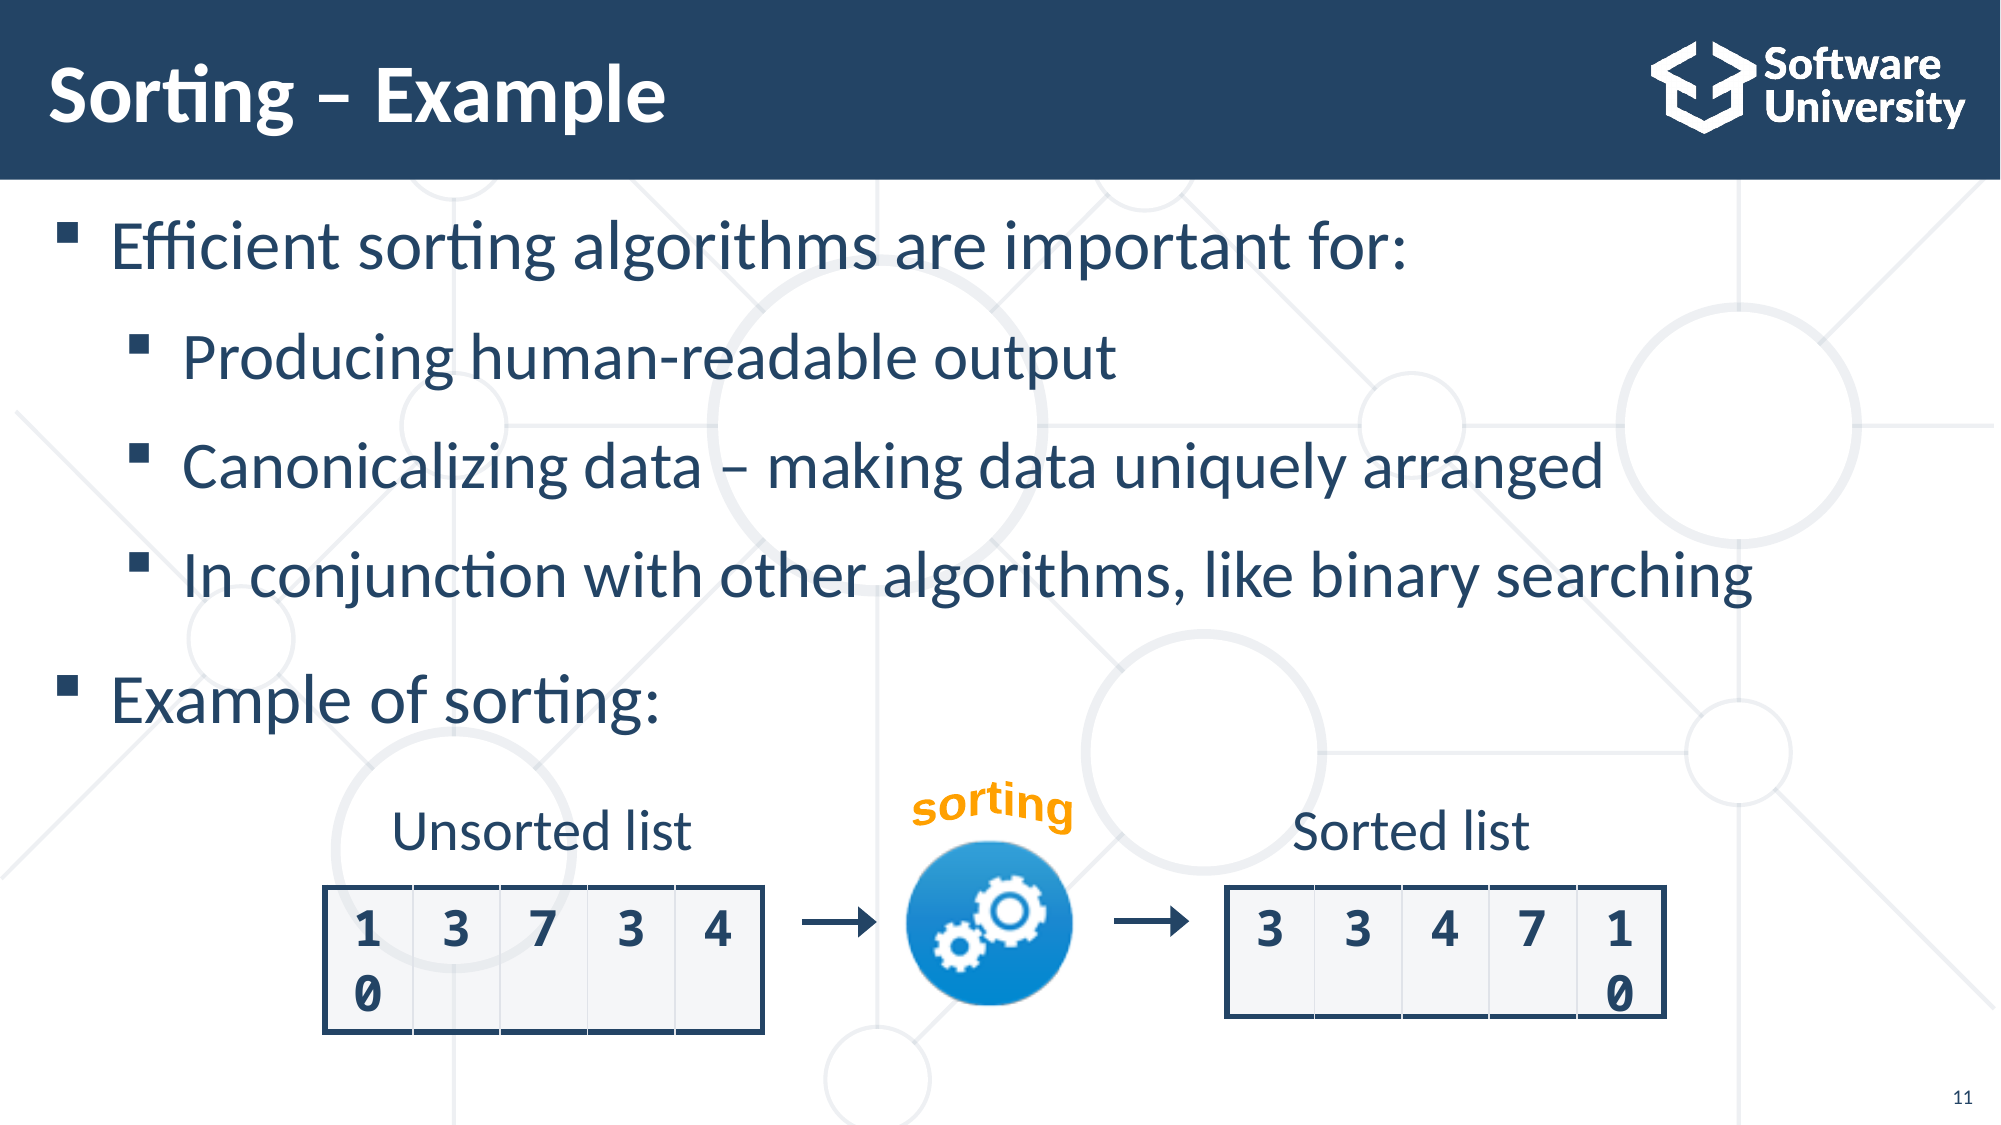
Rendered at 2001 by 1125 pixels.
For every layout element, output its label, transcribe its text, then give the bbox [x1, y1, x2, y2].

table_header 4 [1403, 890, 1488, 1014]
picture [1651, 41, 1966, 134]
table_header 7 [1490, 890, 1576, 1014]
text_box Unsorted list [377, 784, 709, 870]
slide_number 11 [1927, 1067, 1989, 1117]
table_header 3 [414, 890, 499, 1029]
table_header 10 [328, 890, 412, 1029]
table_header 3 [588, 890, 674, 1029]
picture [899, 834, 1079, 1013]
table_header 3 [1315, 890, 1401, 1014]
list Efficient sorting algorithms are important for: Producing human-readable output Canonicalizing data – making data uniquely arranged In conjunction with other algorithms, like binary searching Example of sorting: [33, 188, 1970, 1103]
title Sorting – Example [31, 16, 1625, 162]
table_header 3 [1230, 890, 1314, 1014]
table_header 4 [676, 890, 760, 1029]
table_header 10 [1578, 890, 1661, 1014]
table_header 7 [501, 890, 587, 1029]
text_box Sorted list [1278, 784, 1546, 870]
